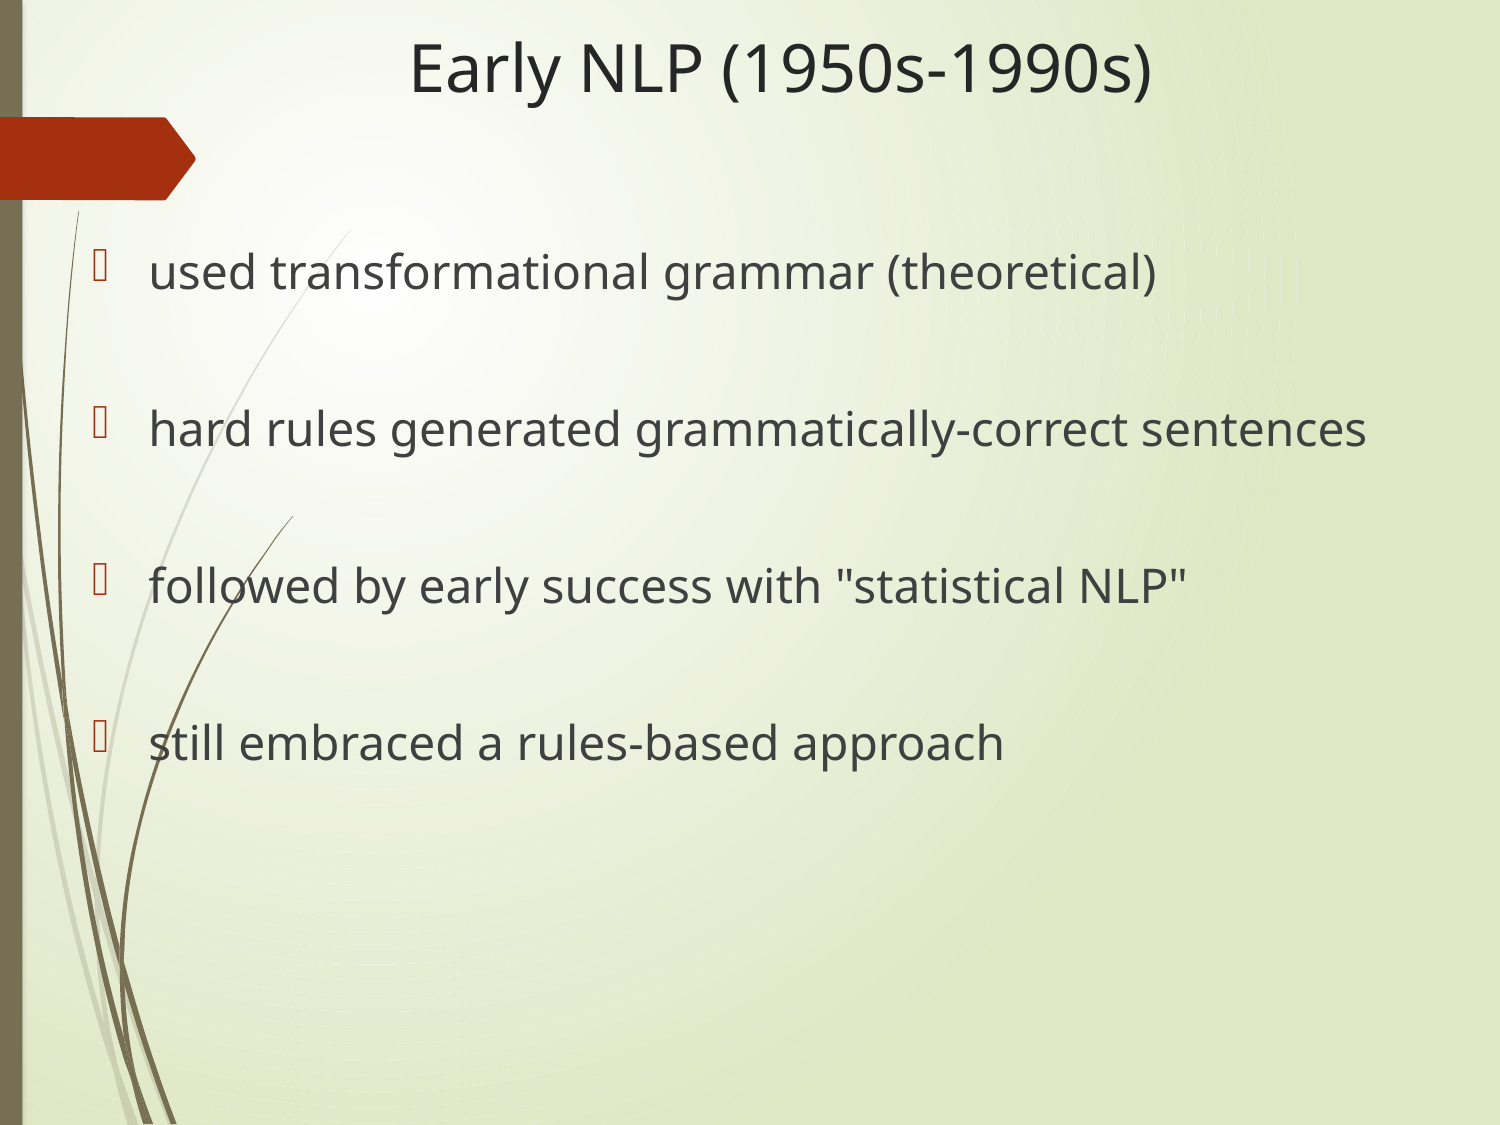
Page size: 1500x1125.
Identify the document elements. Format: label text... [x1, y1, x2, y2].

title Early NLP (1950s-1990s) [146, 18, 1416, 156]
list used transformational grammar (theoretical) hard rules generated grammatically-correct sentences followed by early success with "statistical NLP" still embraced a rules-based approach [77, 234, 1480, 1102]
